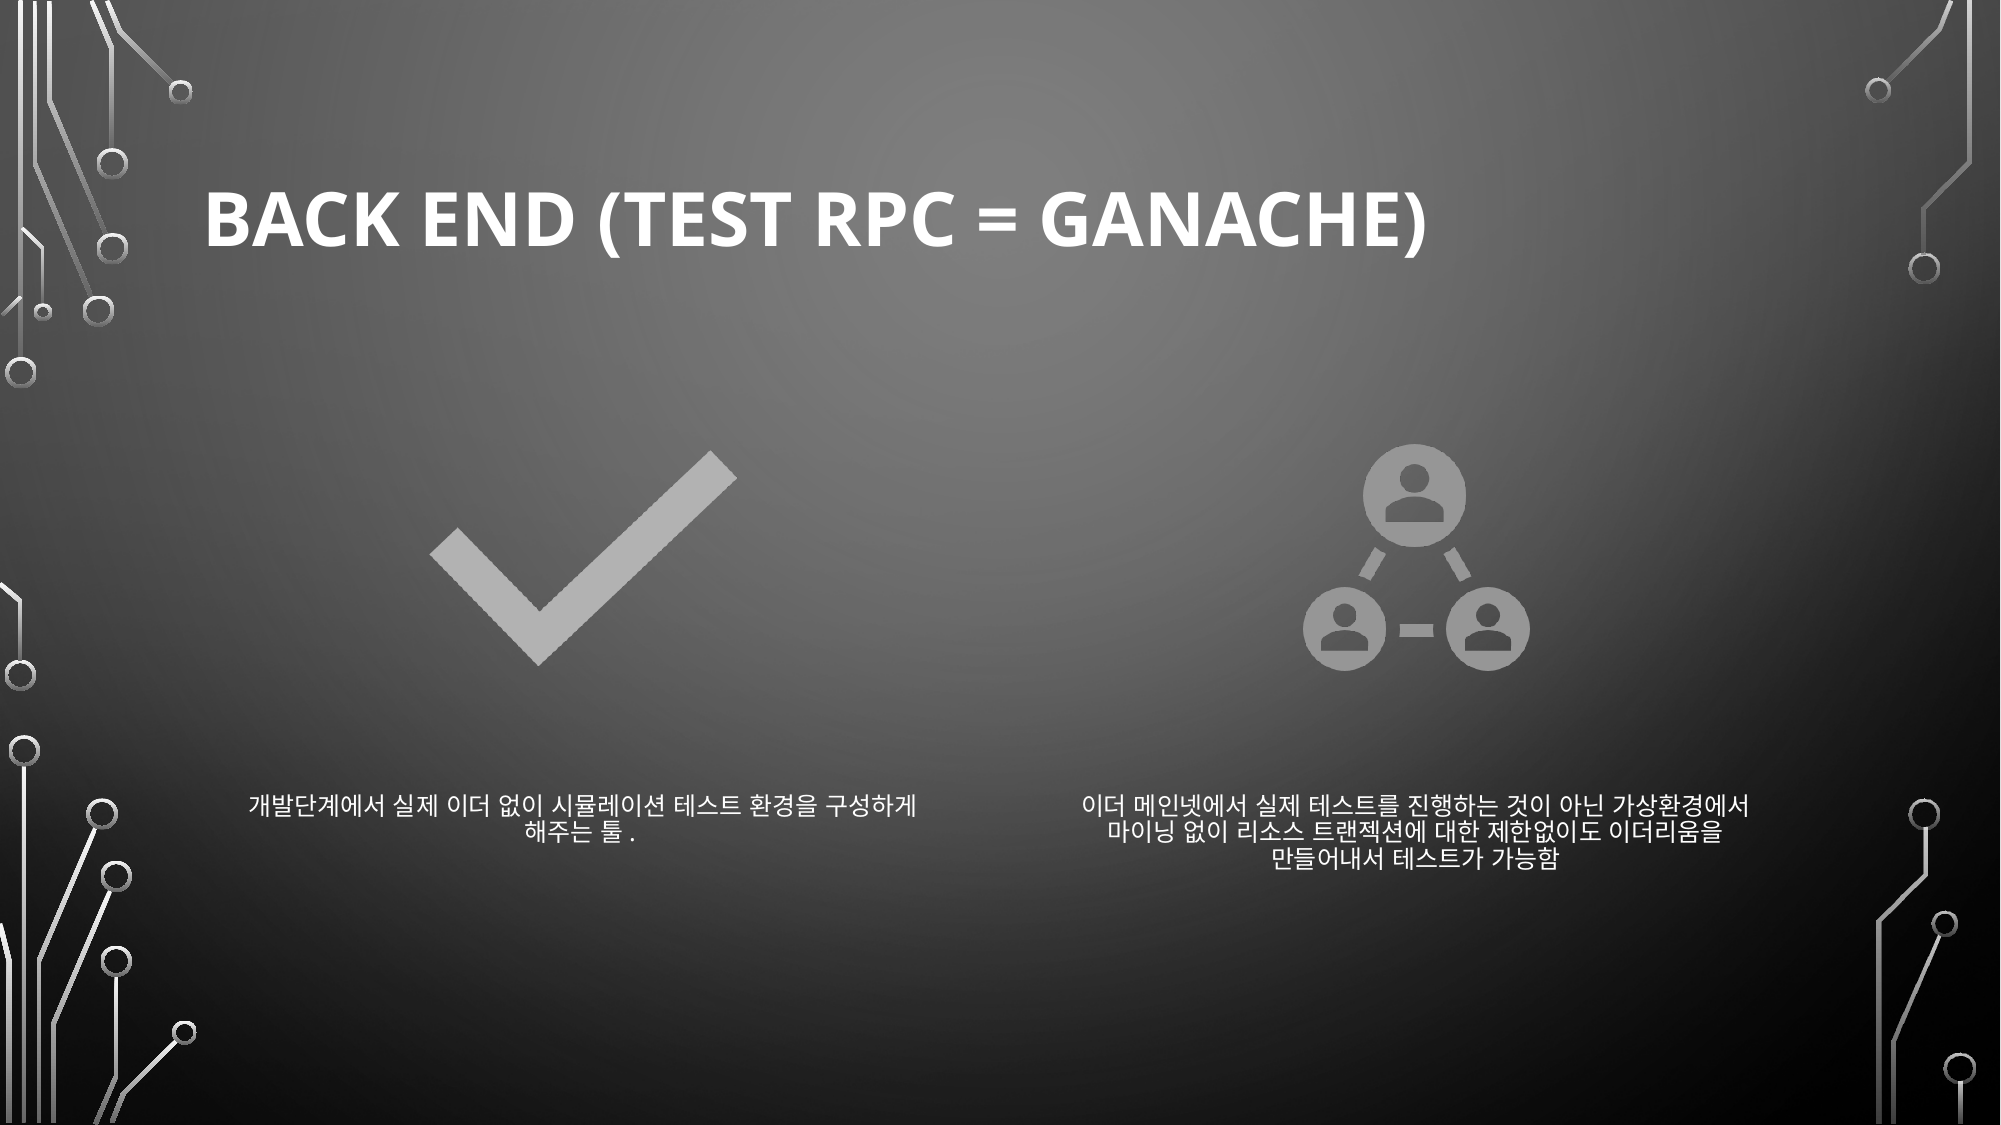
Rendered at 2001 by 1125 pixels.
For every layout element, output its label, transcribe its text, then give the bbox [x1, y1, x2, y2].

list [186, 396, 1813, 913]
title Back End (Test RPC = Ganache) [187, 101, 1813, 344]
